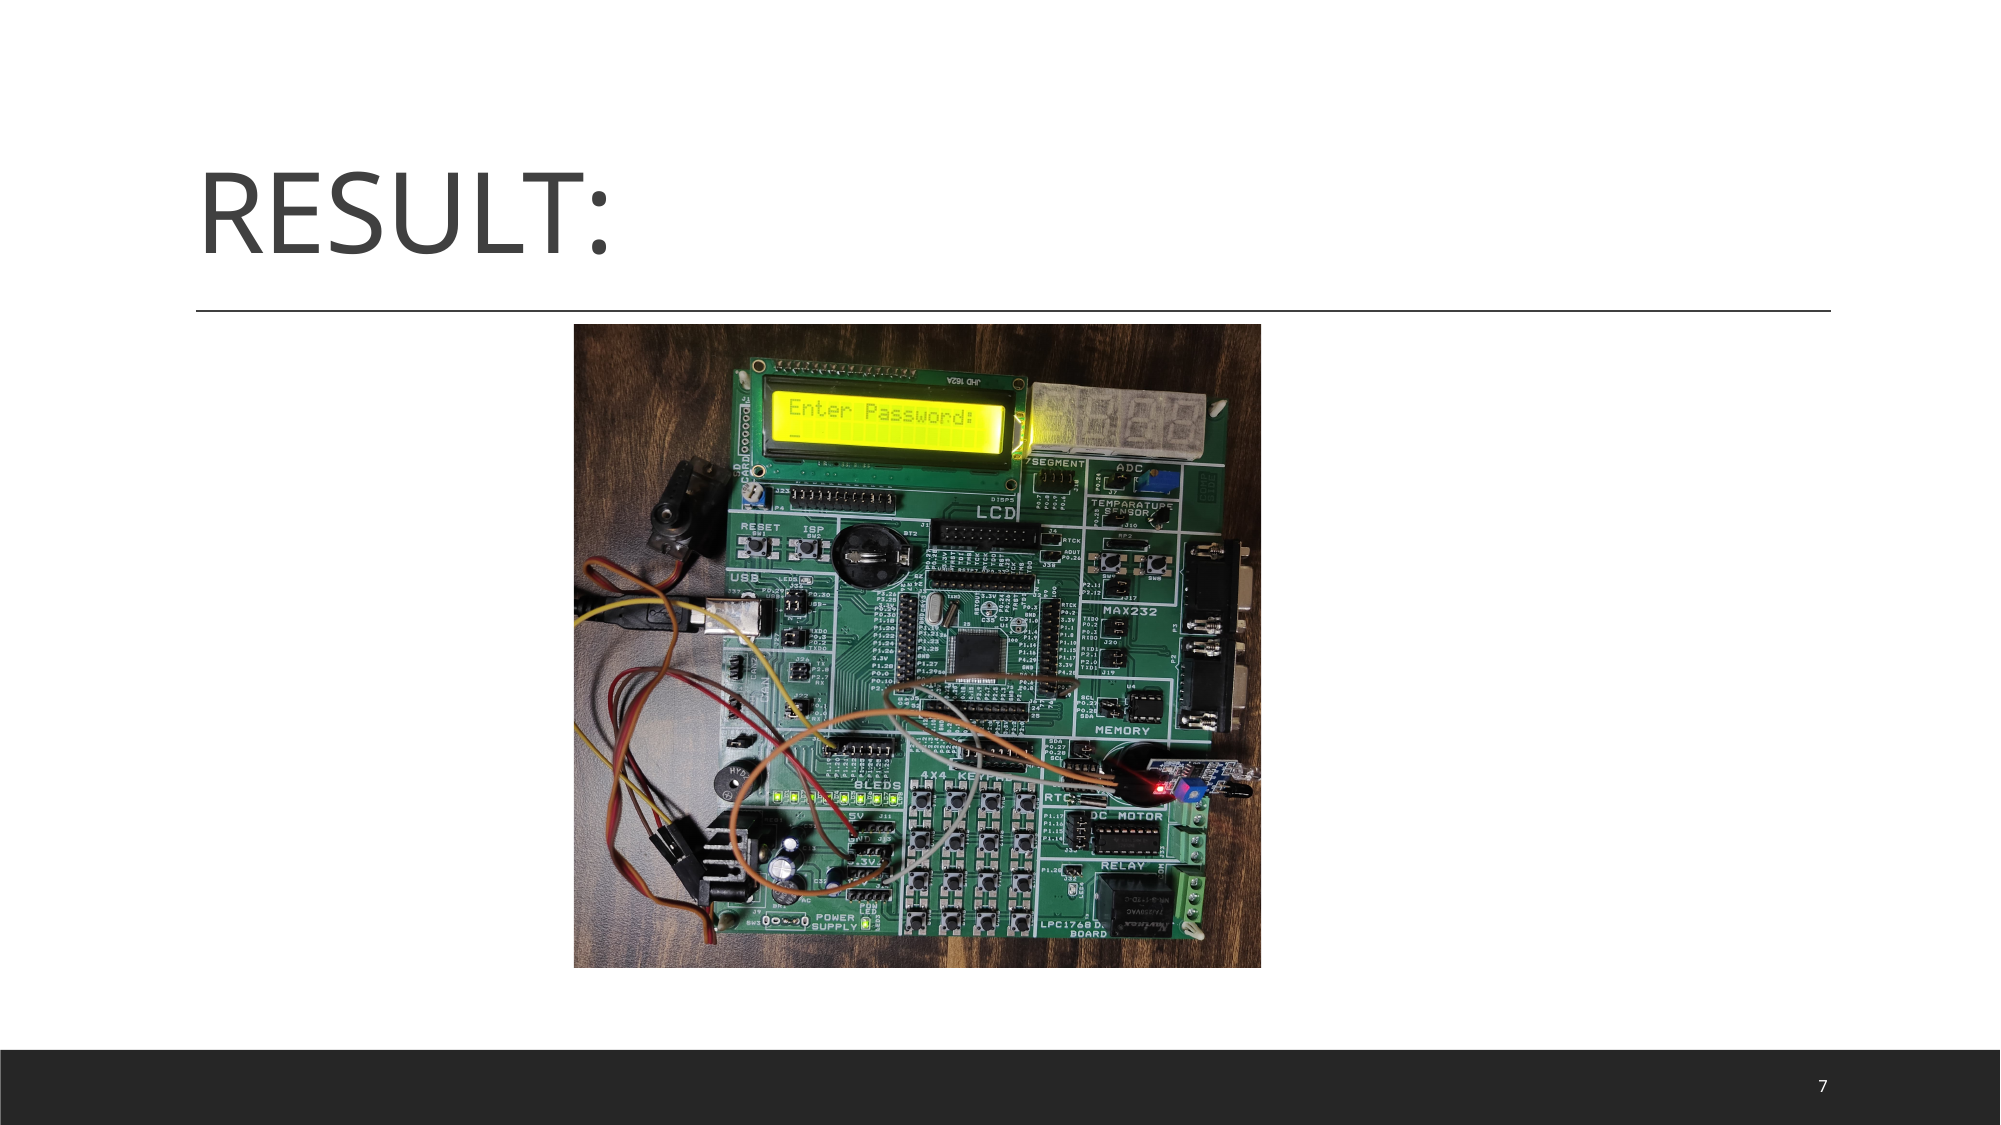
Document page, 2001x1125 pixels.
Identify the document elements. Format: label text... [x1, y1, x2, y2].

title RESULT: [180, 47, 1830, 285]
slide_number 7 [1803, 1057, 1932, 1118]
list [573, 323, 1262, 968]
